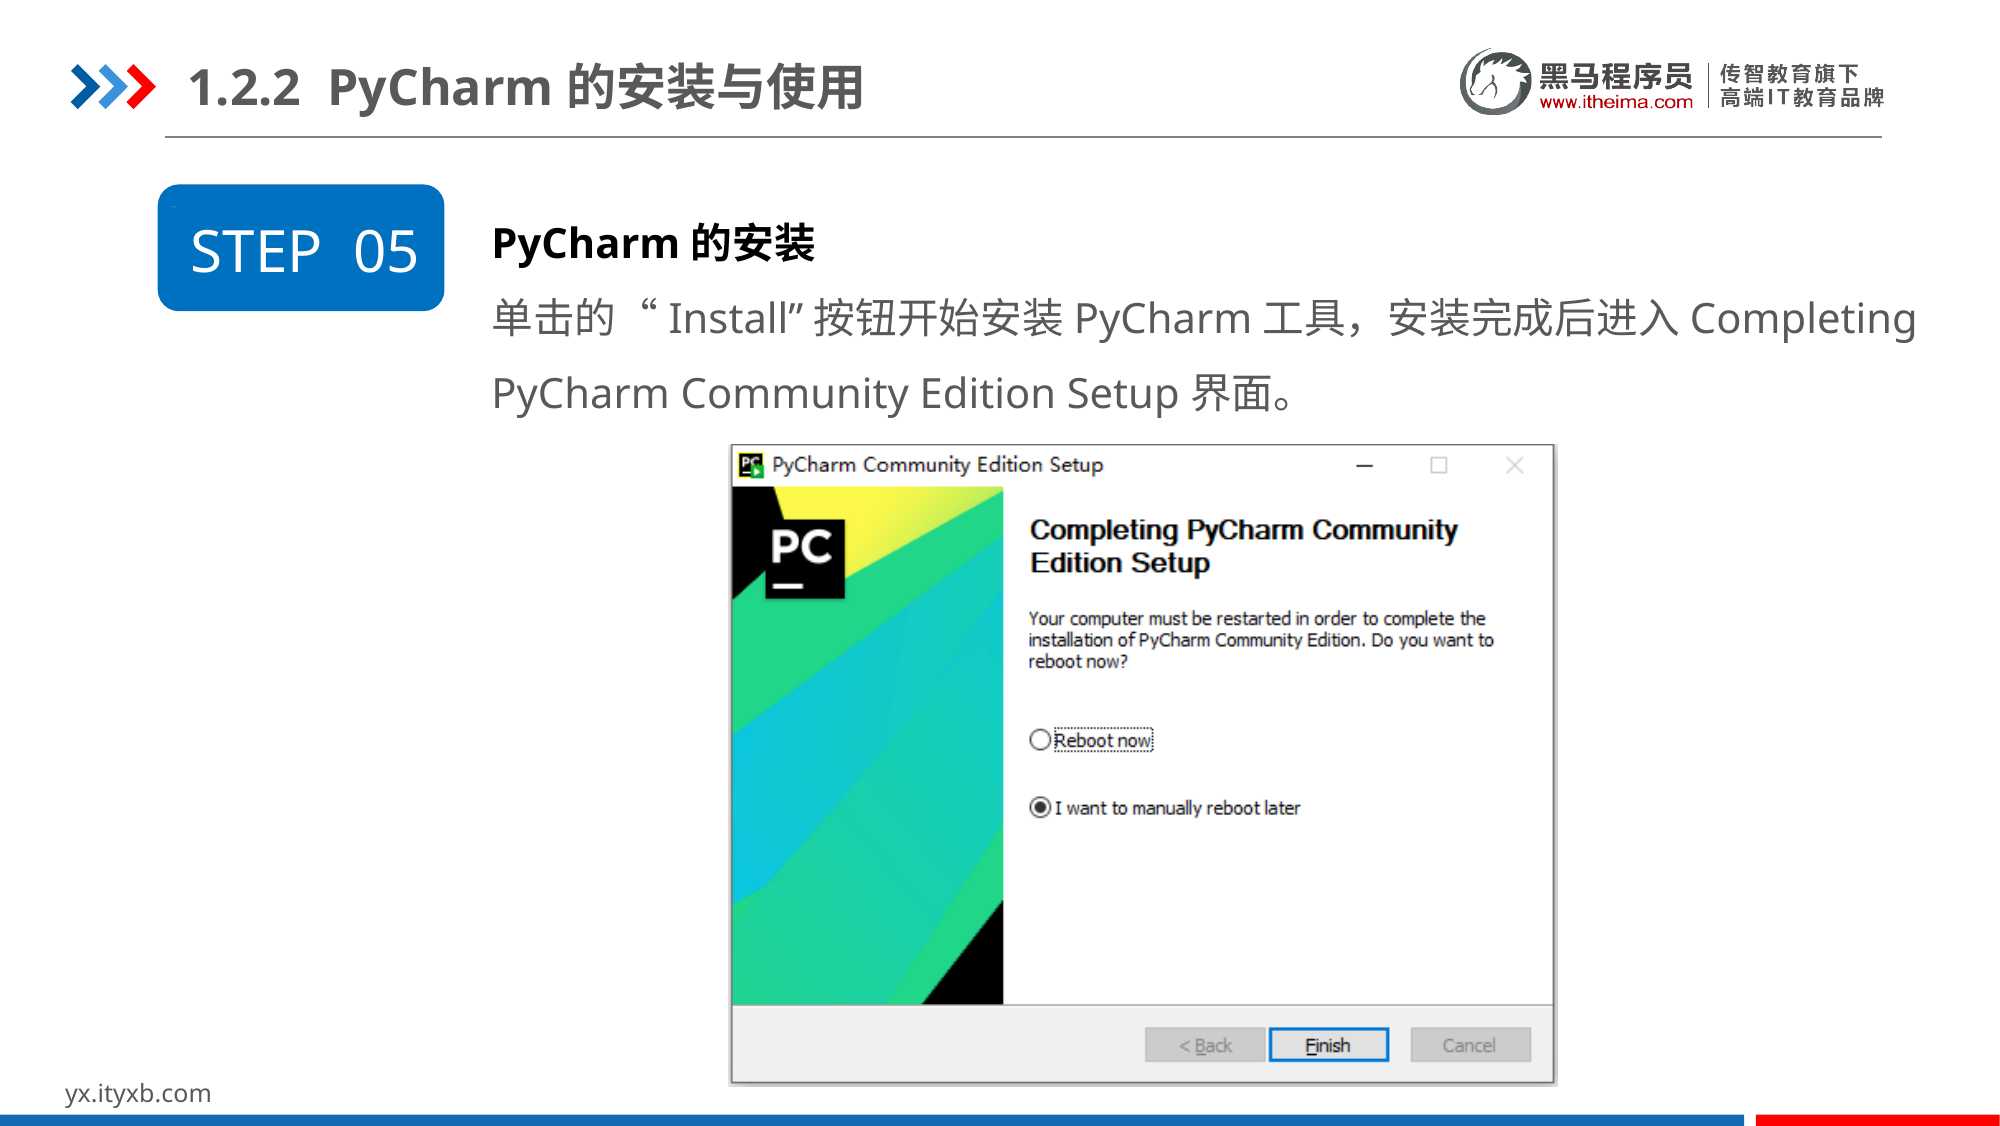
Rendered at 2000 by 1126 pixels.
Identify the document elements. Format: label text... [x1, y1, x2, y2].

text_box [155, 182, 447, 314]
text_box PyCharm的安装 单击的“Install”按钮开始安装PyCharm工具，安装完成后进入Completing PyCharm Community Edition Setup界面。 [476, 184, 1939, 425]
picture [1460, 48, 1887, 115]
text_box 1.2.2 PyCharm的安装与使用 [187, 43, 941, 127]
picture [727, 444, 1558, 1088]
text_box STEP 05 [172, 206, 439, 292]
